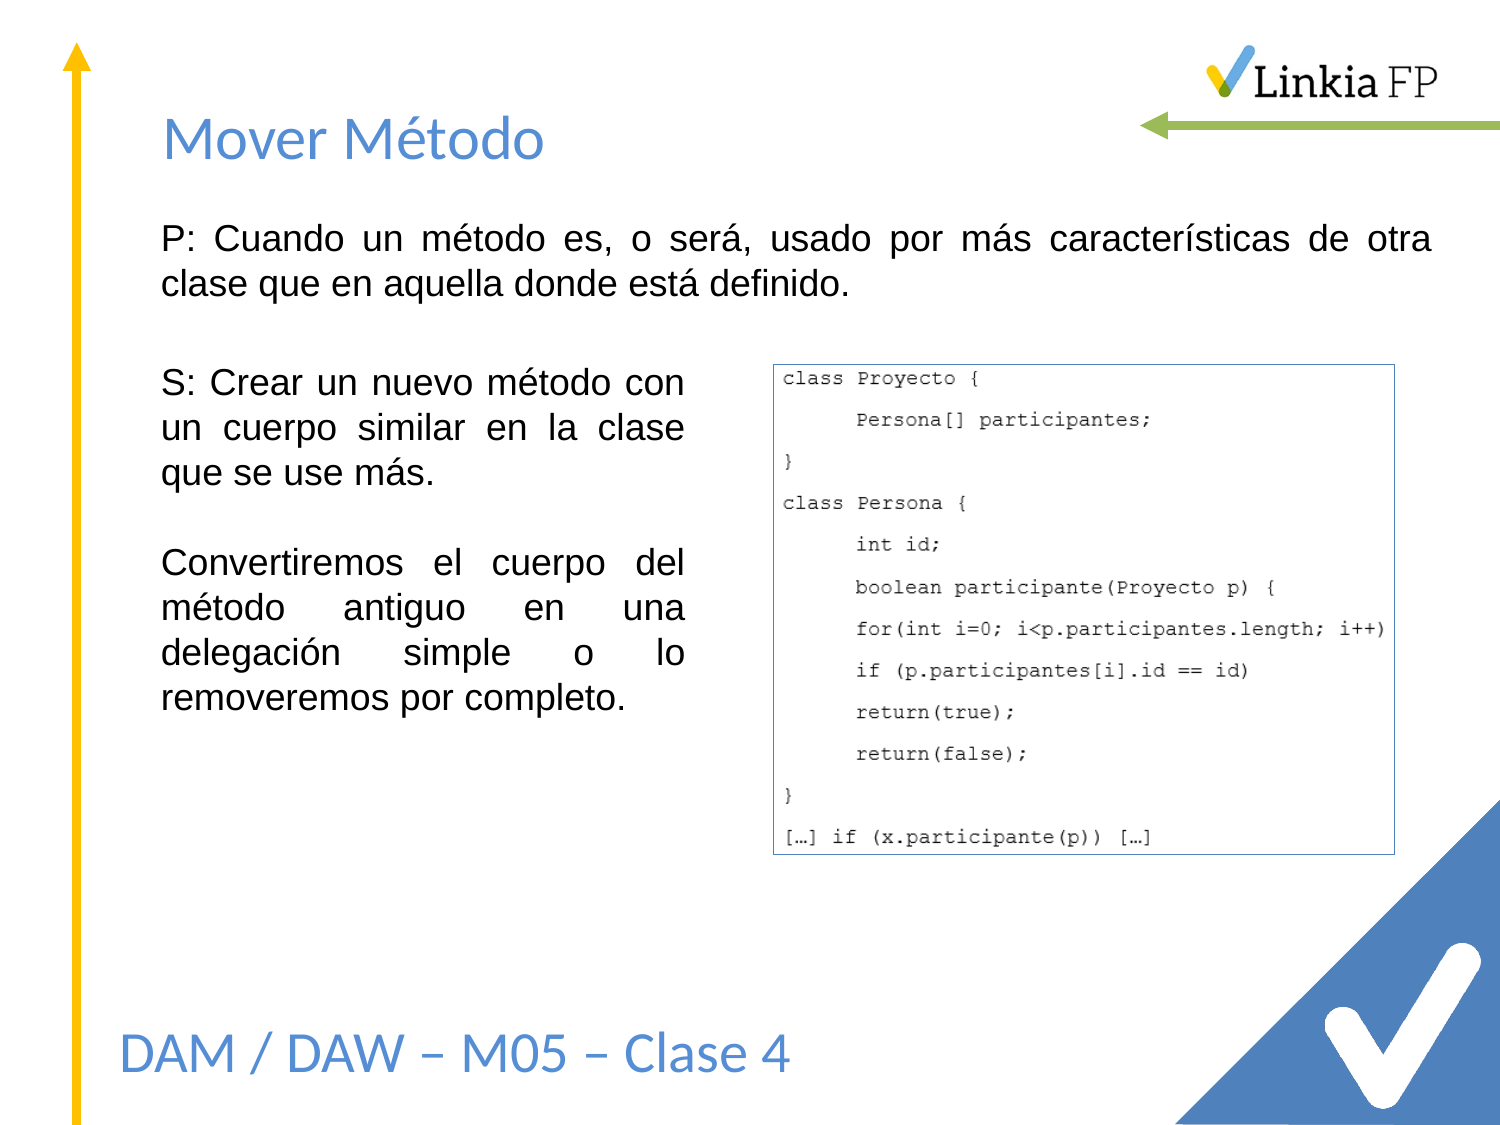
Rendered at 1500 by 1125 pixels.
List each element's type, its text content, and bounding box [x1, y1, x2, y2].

text_box DAM / DAW – M05 – Clase 4 [104, 1006, 1038, 1094]
text_box Mover Método [147, 90, 899, 180]
picture [773, 364, 1395, 855]
text_box S: Crear un nuevo método con un cuerpo similar en la clase que se use más. Convertiremos el cuerpo del método antiguo en una delegación simple o lo removeremos por completo. [146, 350, 700, 726]
picture [1316, 940, 1490, 1116]
text_box P: Cuando un método es, o será, usado por más características de otra clase que en aquella donde está definido. [146, 206, 1447, 311]
picture [1198, 42, 1449, 99]
